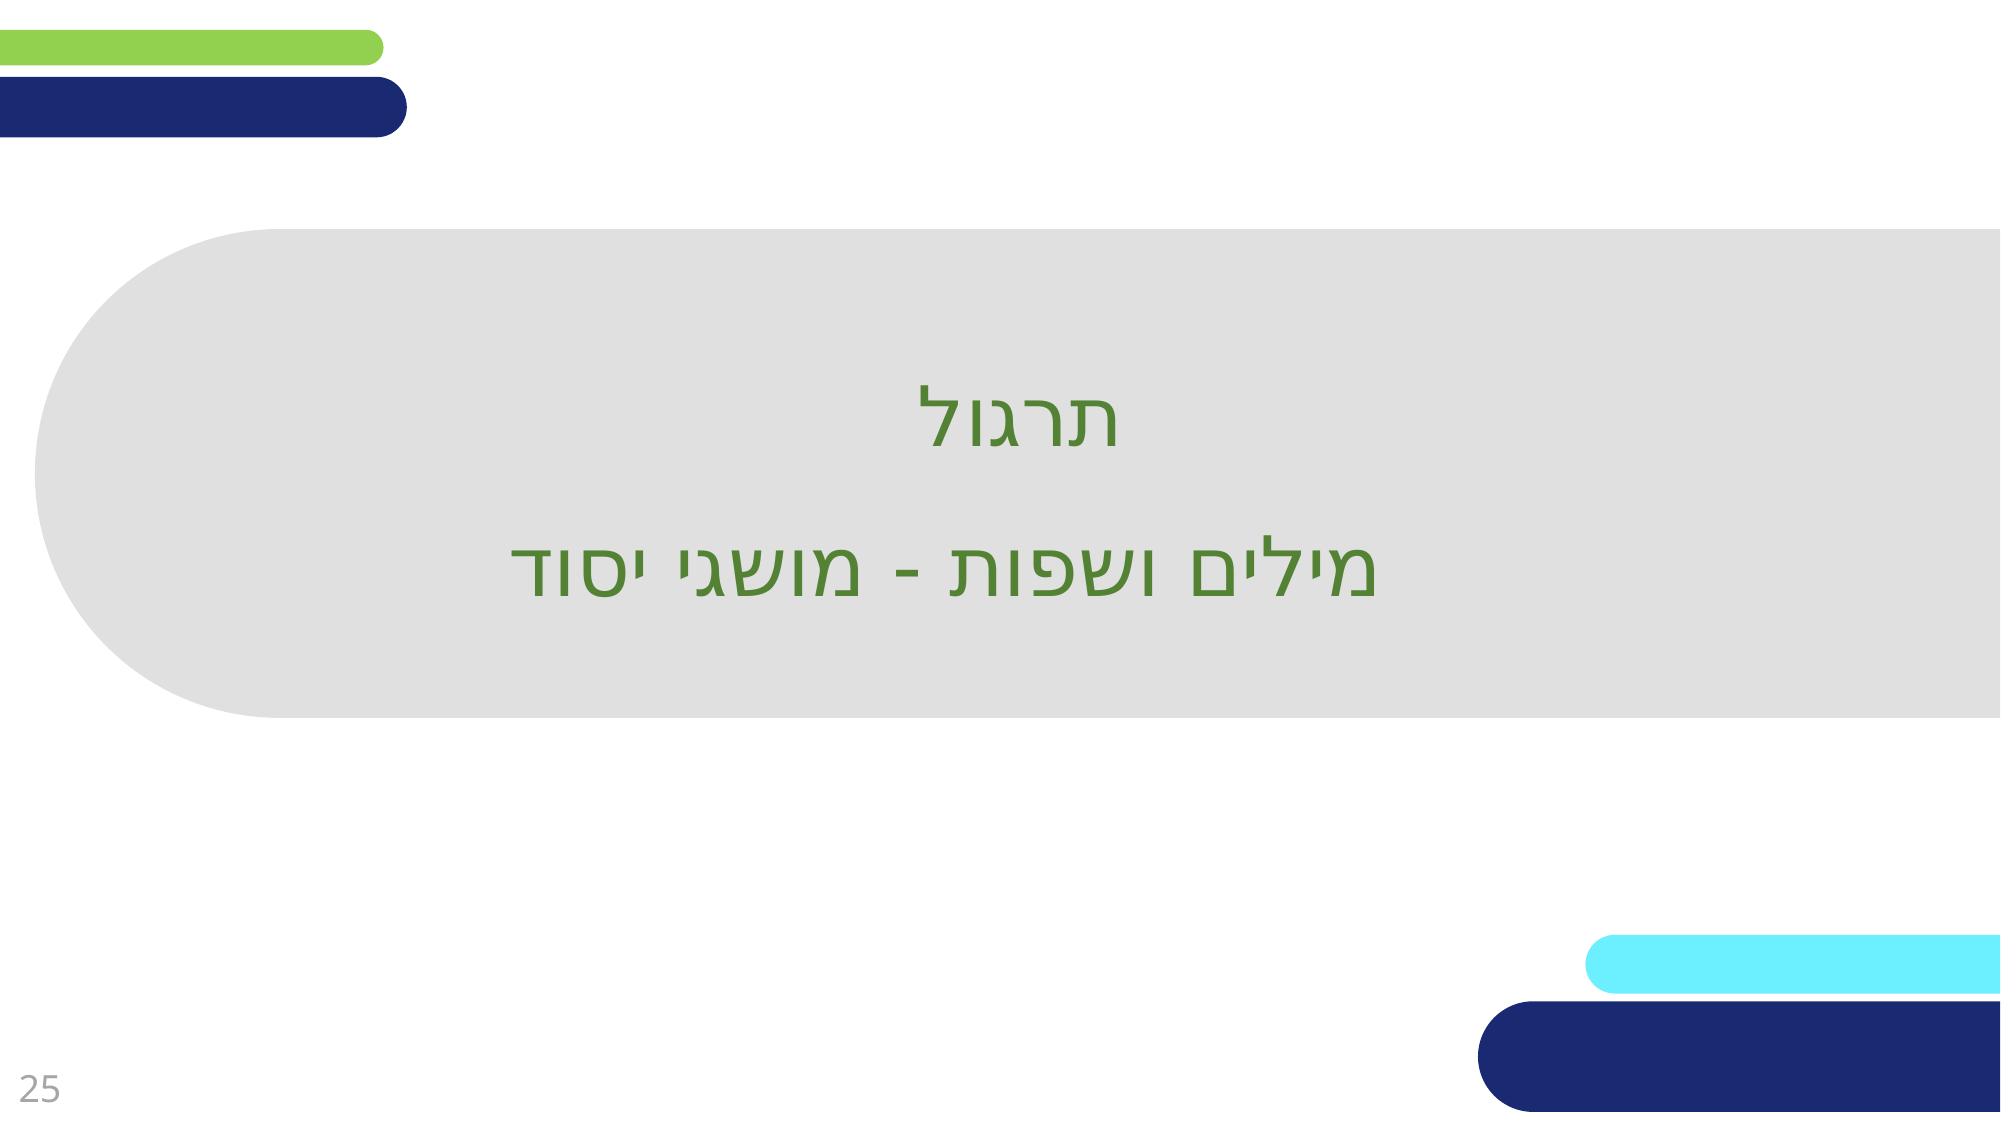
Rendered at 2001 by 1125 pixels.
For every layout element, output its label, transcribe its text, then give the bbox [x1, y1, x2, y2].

text_box תרגול מילים ושפות - מושגי יסוד [203, 305, 1838, 621]
